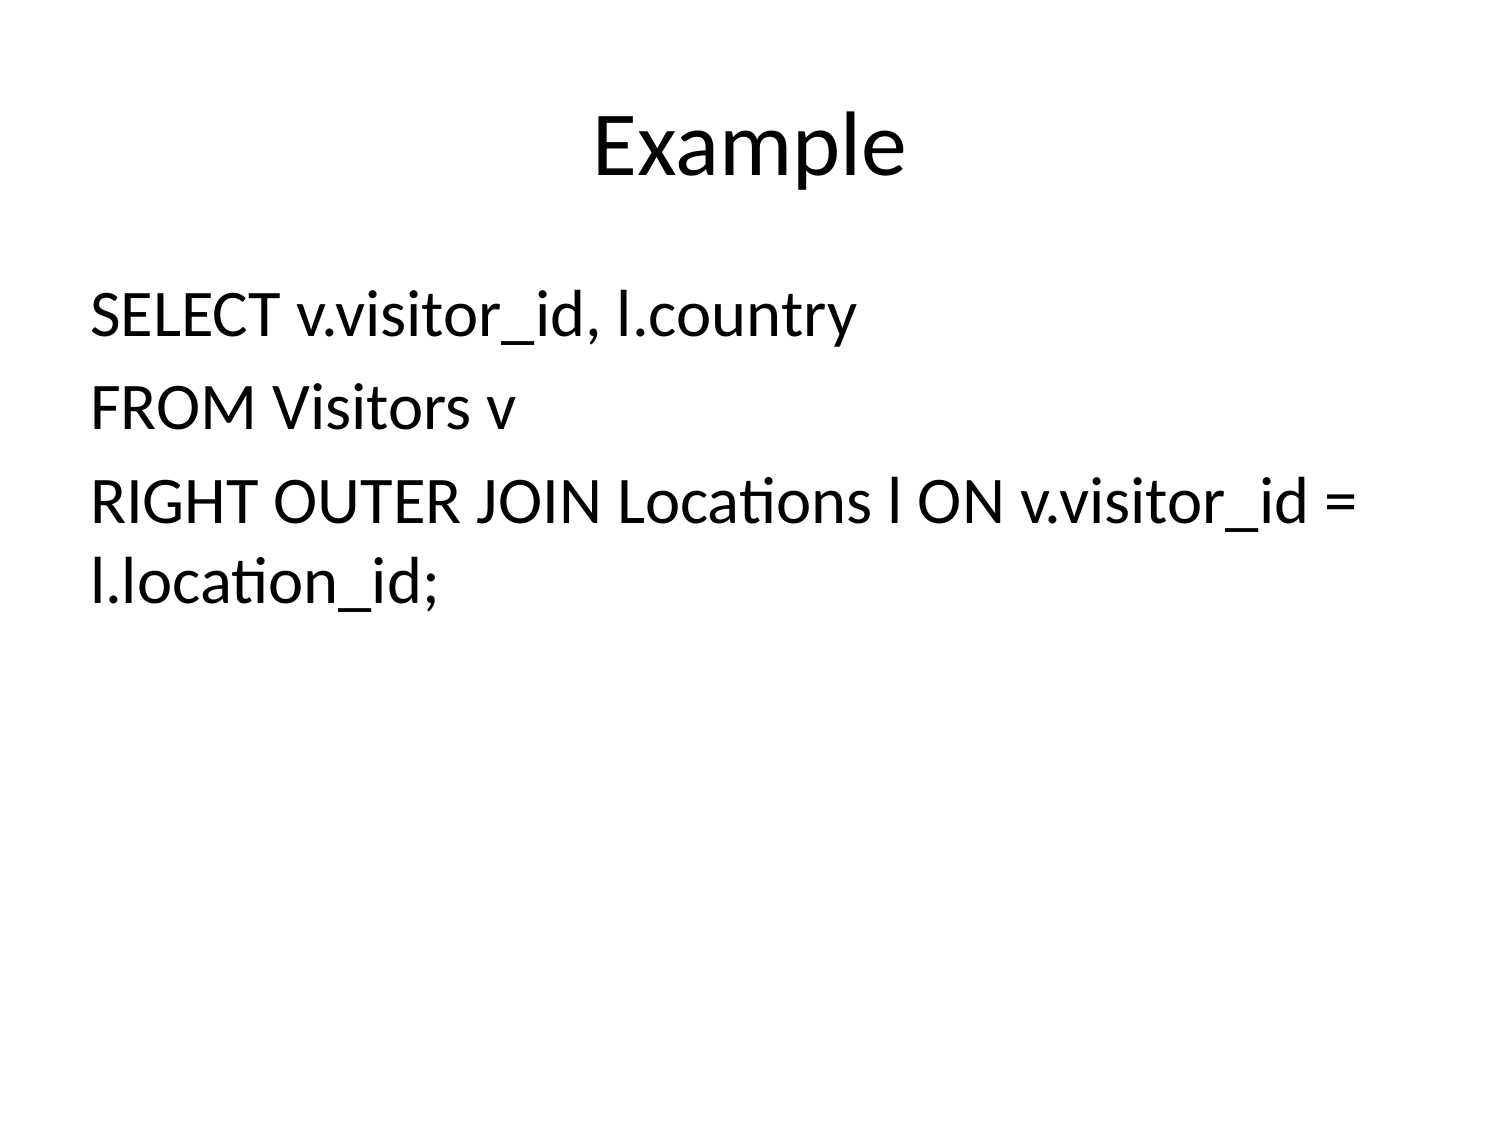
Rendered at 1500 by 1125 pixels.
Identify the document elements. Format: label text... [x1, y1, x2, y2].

list SELECT v.visitor_id, l.country FROM Visitors v RIGHT OUTER JOIN Locations l ON v.visitor_id = l.location_id; [75, 262, 1425, 1005]
title Example [75, 45, 1425, 233]
